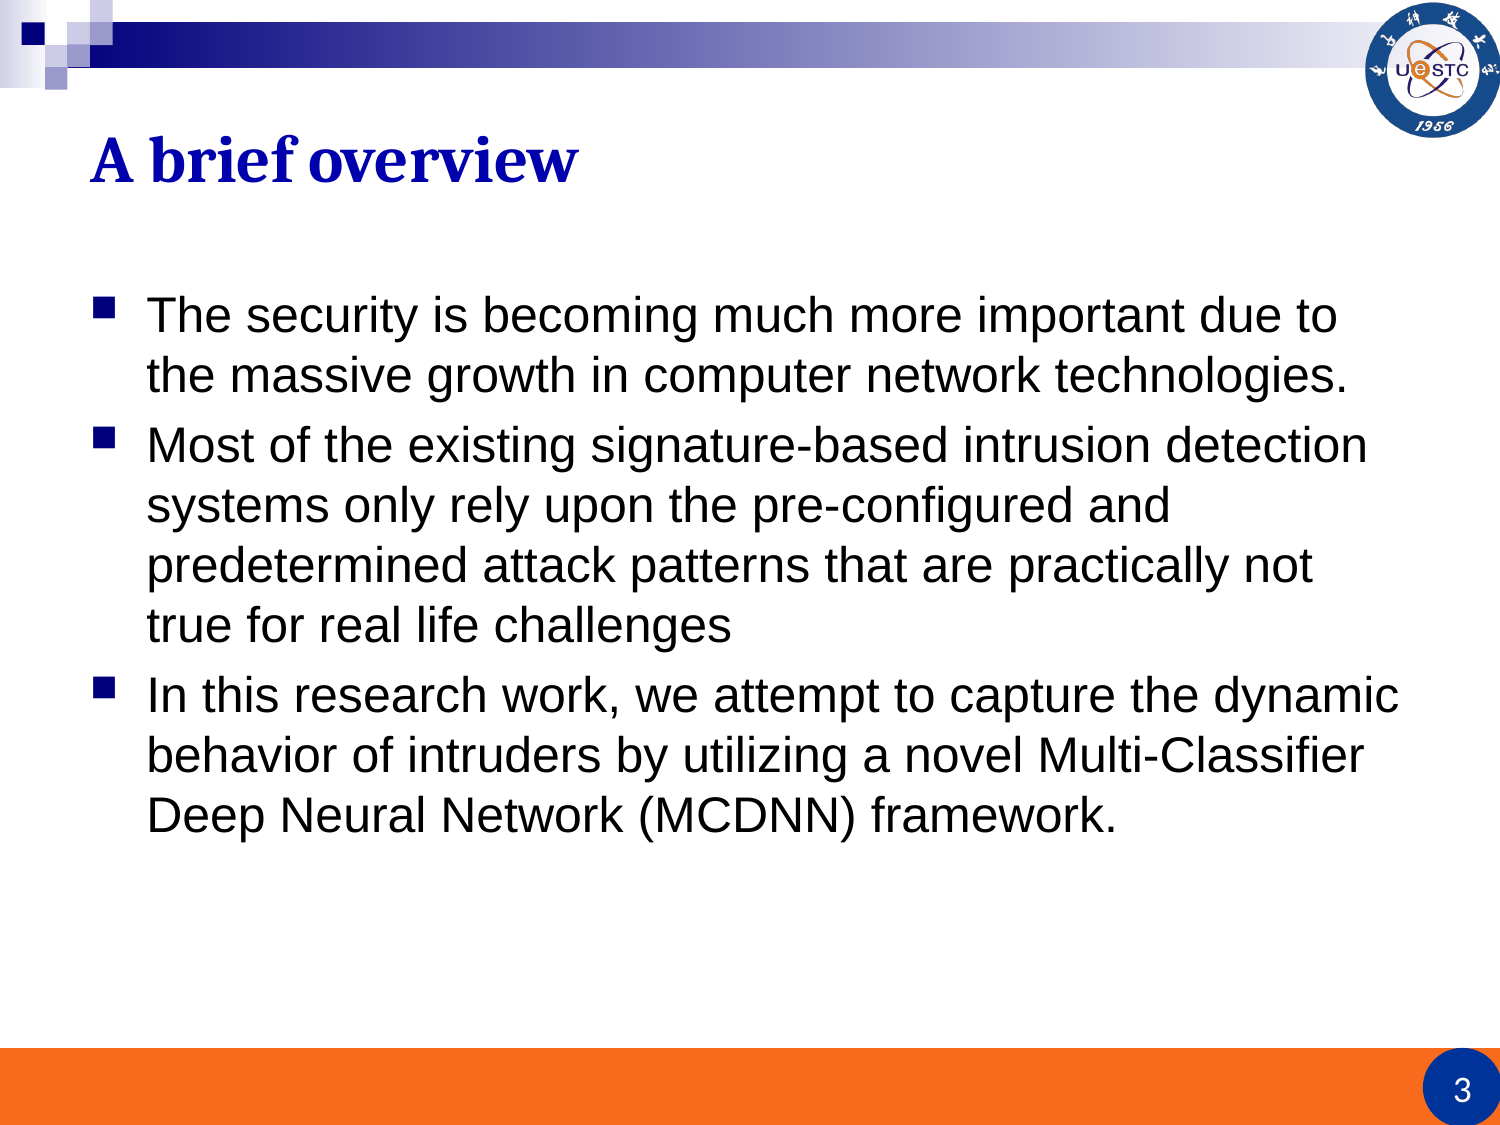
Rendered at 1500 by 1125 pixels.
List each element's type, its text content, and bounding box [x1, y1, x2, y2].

list The security is becoming much more important due to the massive growth in computer network technologies. Most of the existing signature-based intrusion detection systems only rely upon the pre-configured and predetermined attack patterns that are practically not true for real life challenges In this research work, we attempt to capture the dynamic behavior of intruders by utilizing a novel Multi-Classifier Deep Neural Network (MCDNN) framework. [74, 274, 1426, 1038]
picture [1362, 2, 1500, 139]
title A brief overview [74, 74, 1426, 238]
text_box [0, 1049, 1500, 1125]
